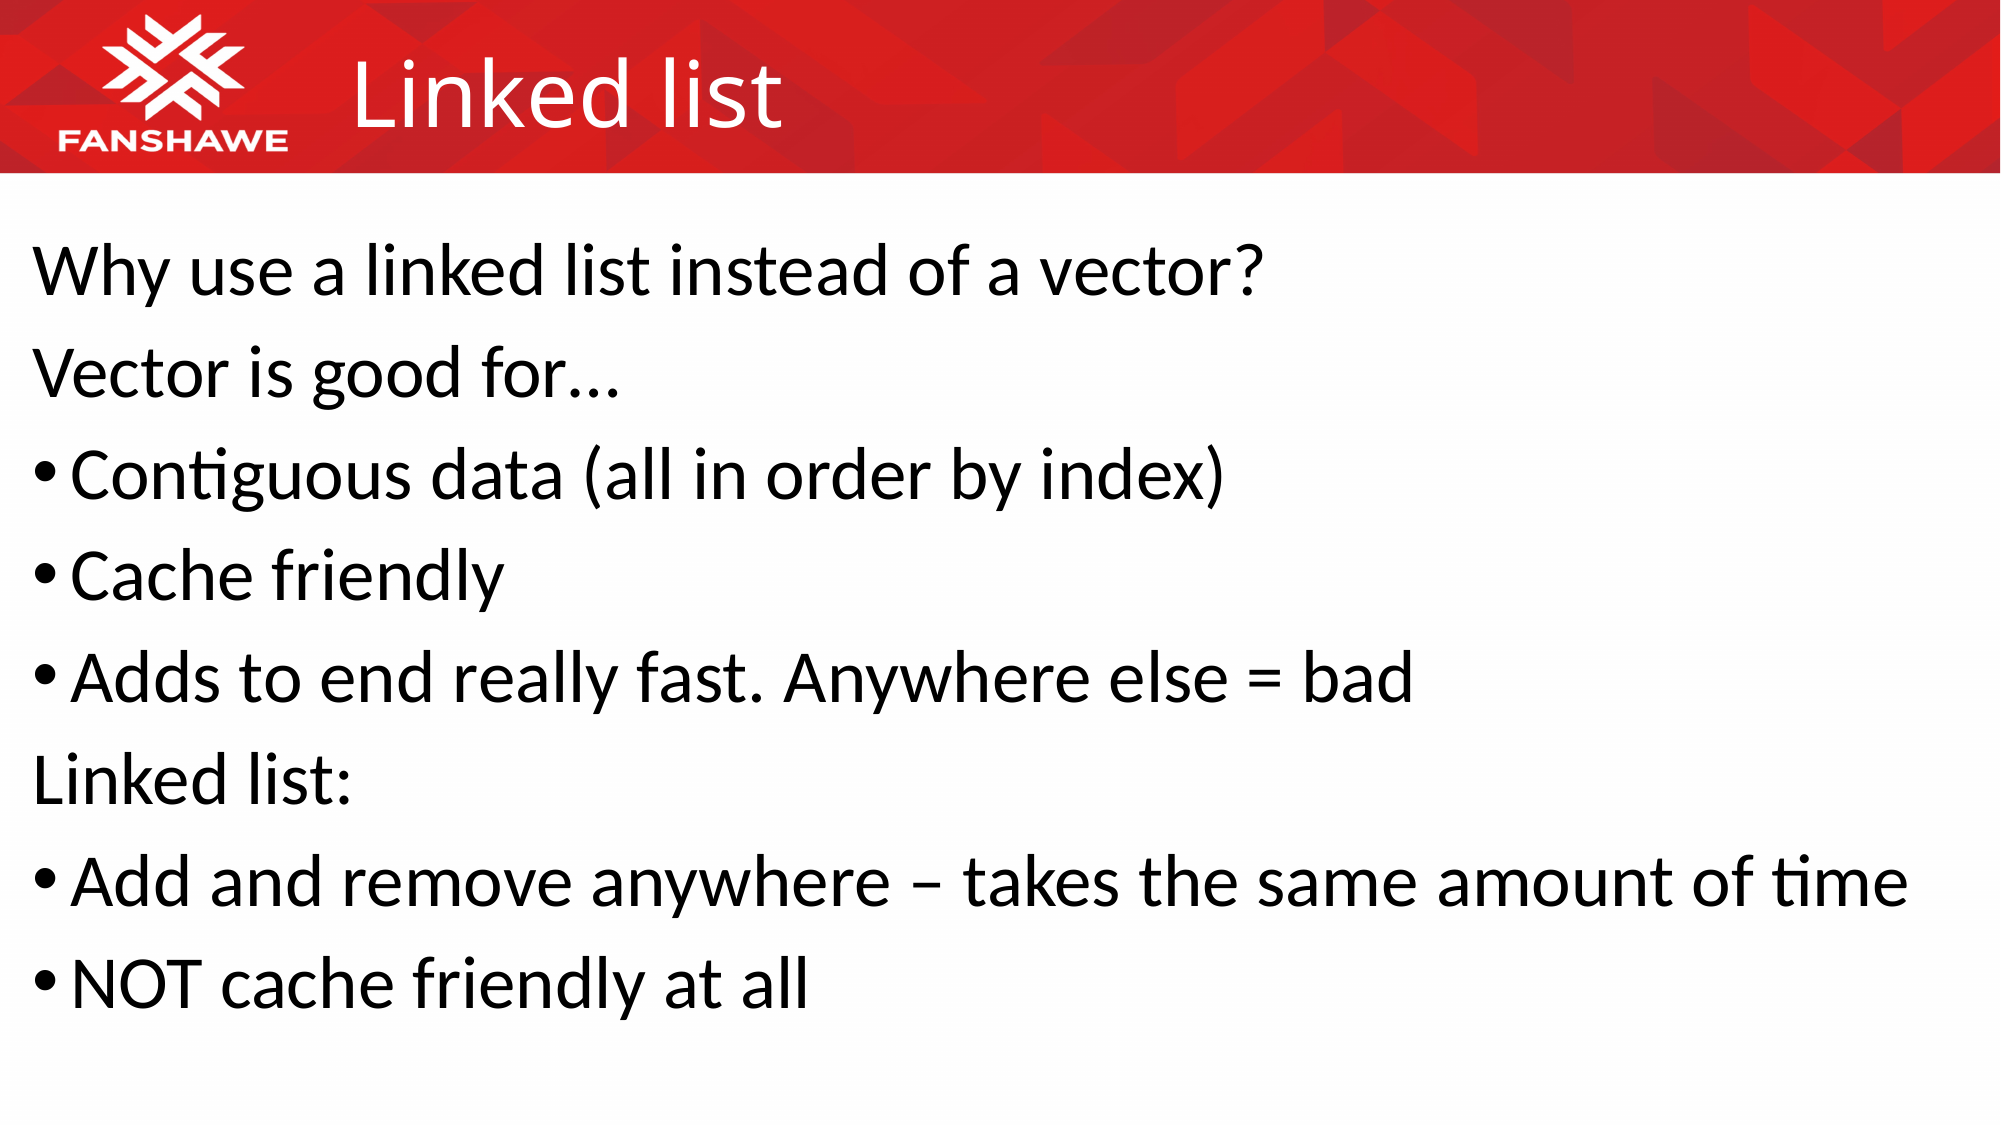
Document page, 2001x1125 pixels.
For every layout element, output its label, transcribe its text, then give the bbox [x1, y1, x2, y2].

picture [0, 0, 2001, 1125]
list Why use a linked list instead of a vector? Vector is good for… Contiguous data (all in order by index) Cache friendly Adds to end really fast. Anywhere else = bad Linked list: Add and remove anywhere – takes the same amount of time NOT cache friendly at all [17, 223, 1967, 1042]
title Linked list [334, 29, 1863, 167]
